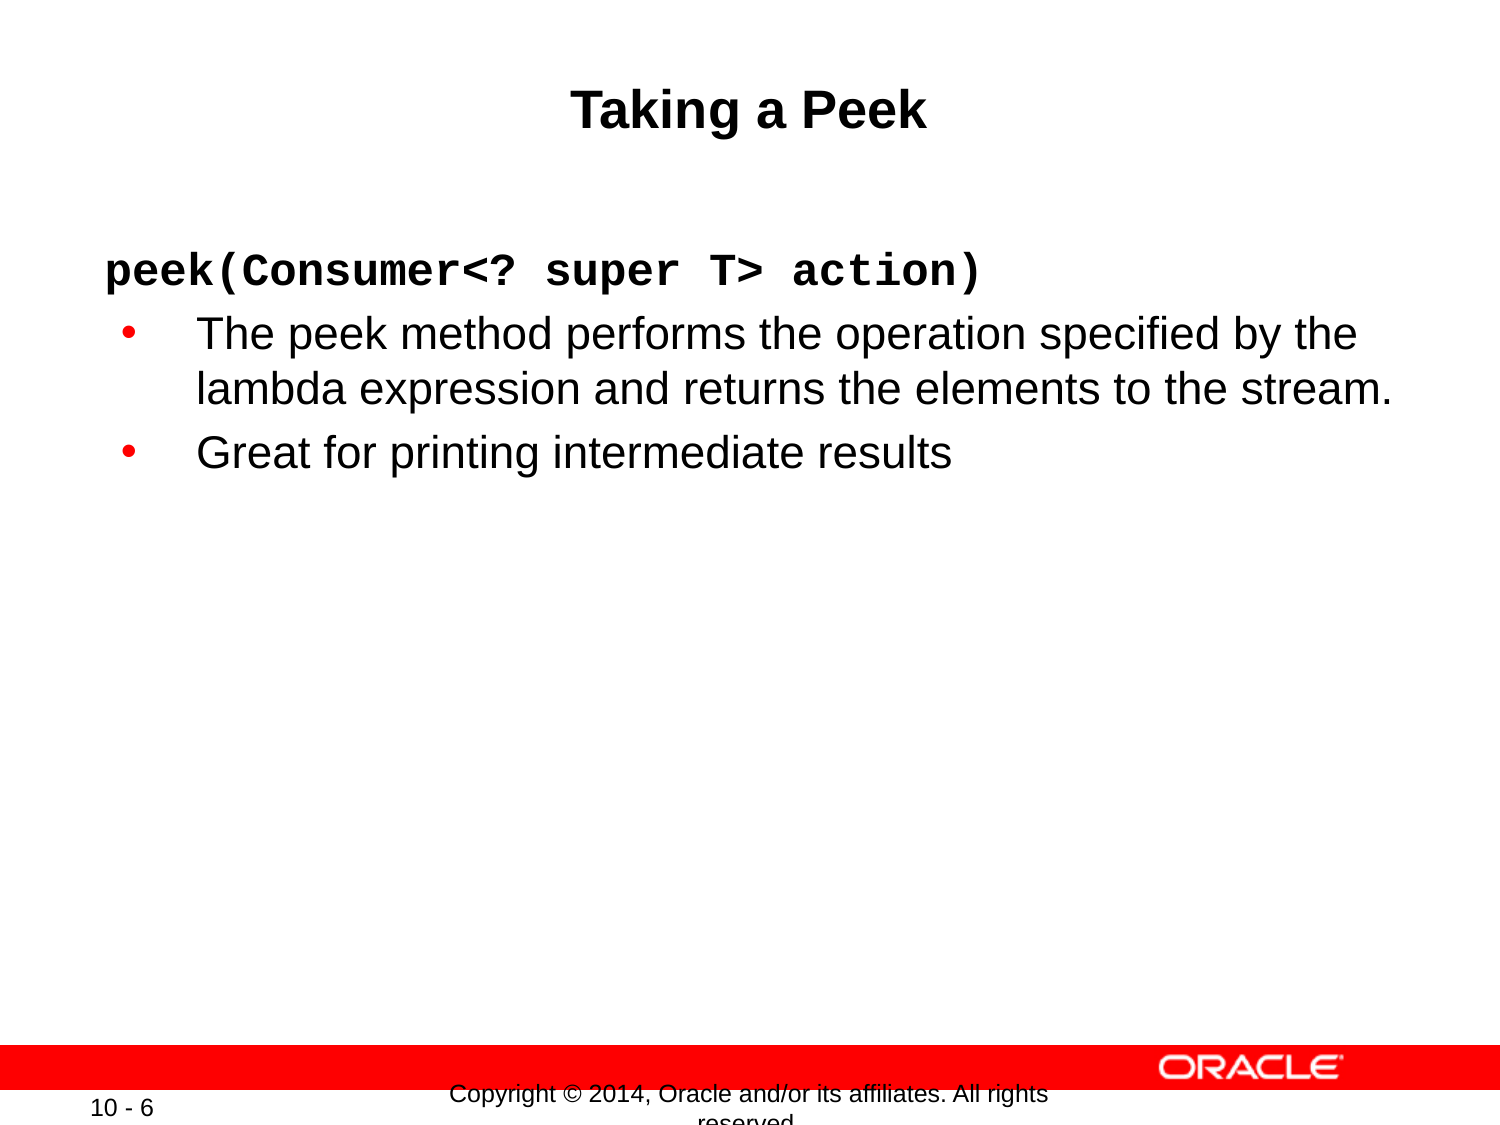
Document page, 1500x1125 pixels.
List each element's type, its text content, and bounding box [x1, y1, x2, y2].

title Taking a Peek [99, 72, 1399, 216]
picture [0, 1045, 1500, 1090]
list peek(Consumer<? super T> action) The peek method performs the operation specified by the lambda expression and returns the elements to the stream. Great for printing intermediate results [99, 237, 1399, 487]
